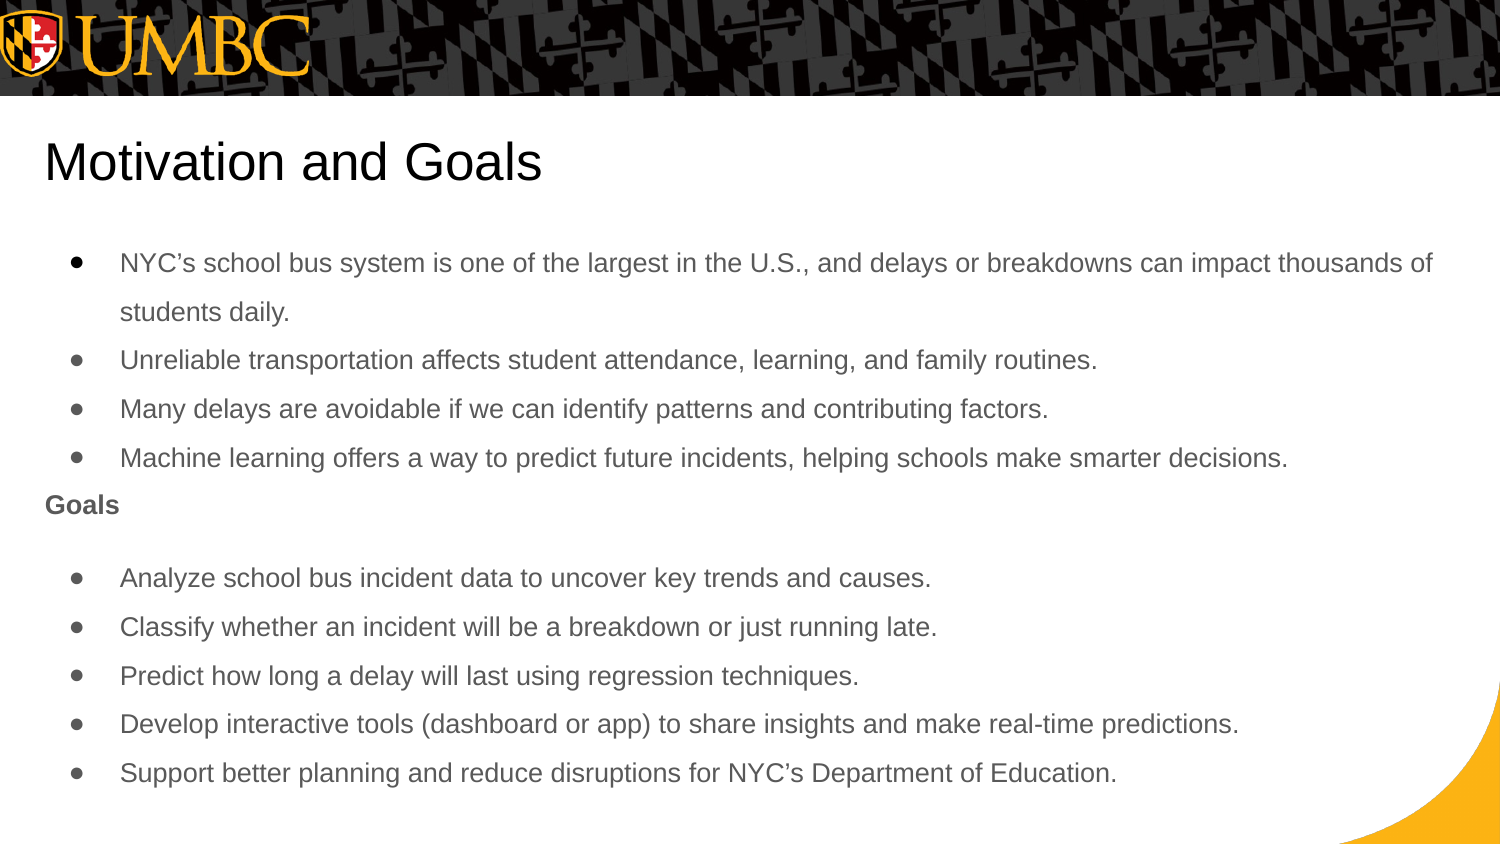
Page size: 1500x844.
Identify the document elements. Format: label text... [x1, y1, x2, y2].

title Motivation and Goals [29, 112, 1428, 207]
picture [0, 0, 1500, 96]
picture [1339, 681, 1500, 844]
list NYC’s school bus system is one of the largest in the U.S., and delays or breakdowns can impact thousands of students daily. Unreliable transportation affects student attendance, learning, and family routines. Many delays are avoidable if we can identify patterns and contributing factors. Machine learning offers a way to predict future incidents, helping schools make smarter decisions. Goals Analyze school bus incident data to uncover key trends and causes. Classify whether an incident will be a breakdown or just running late. Predict how long a delay will last using regression techniques. Develop interactive tools (dashboard or app) to share insights and make real-time predictions. Support better planning and reduce disruptions for NYC’s Department of Education. [29, 214, 1483, 801]
